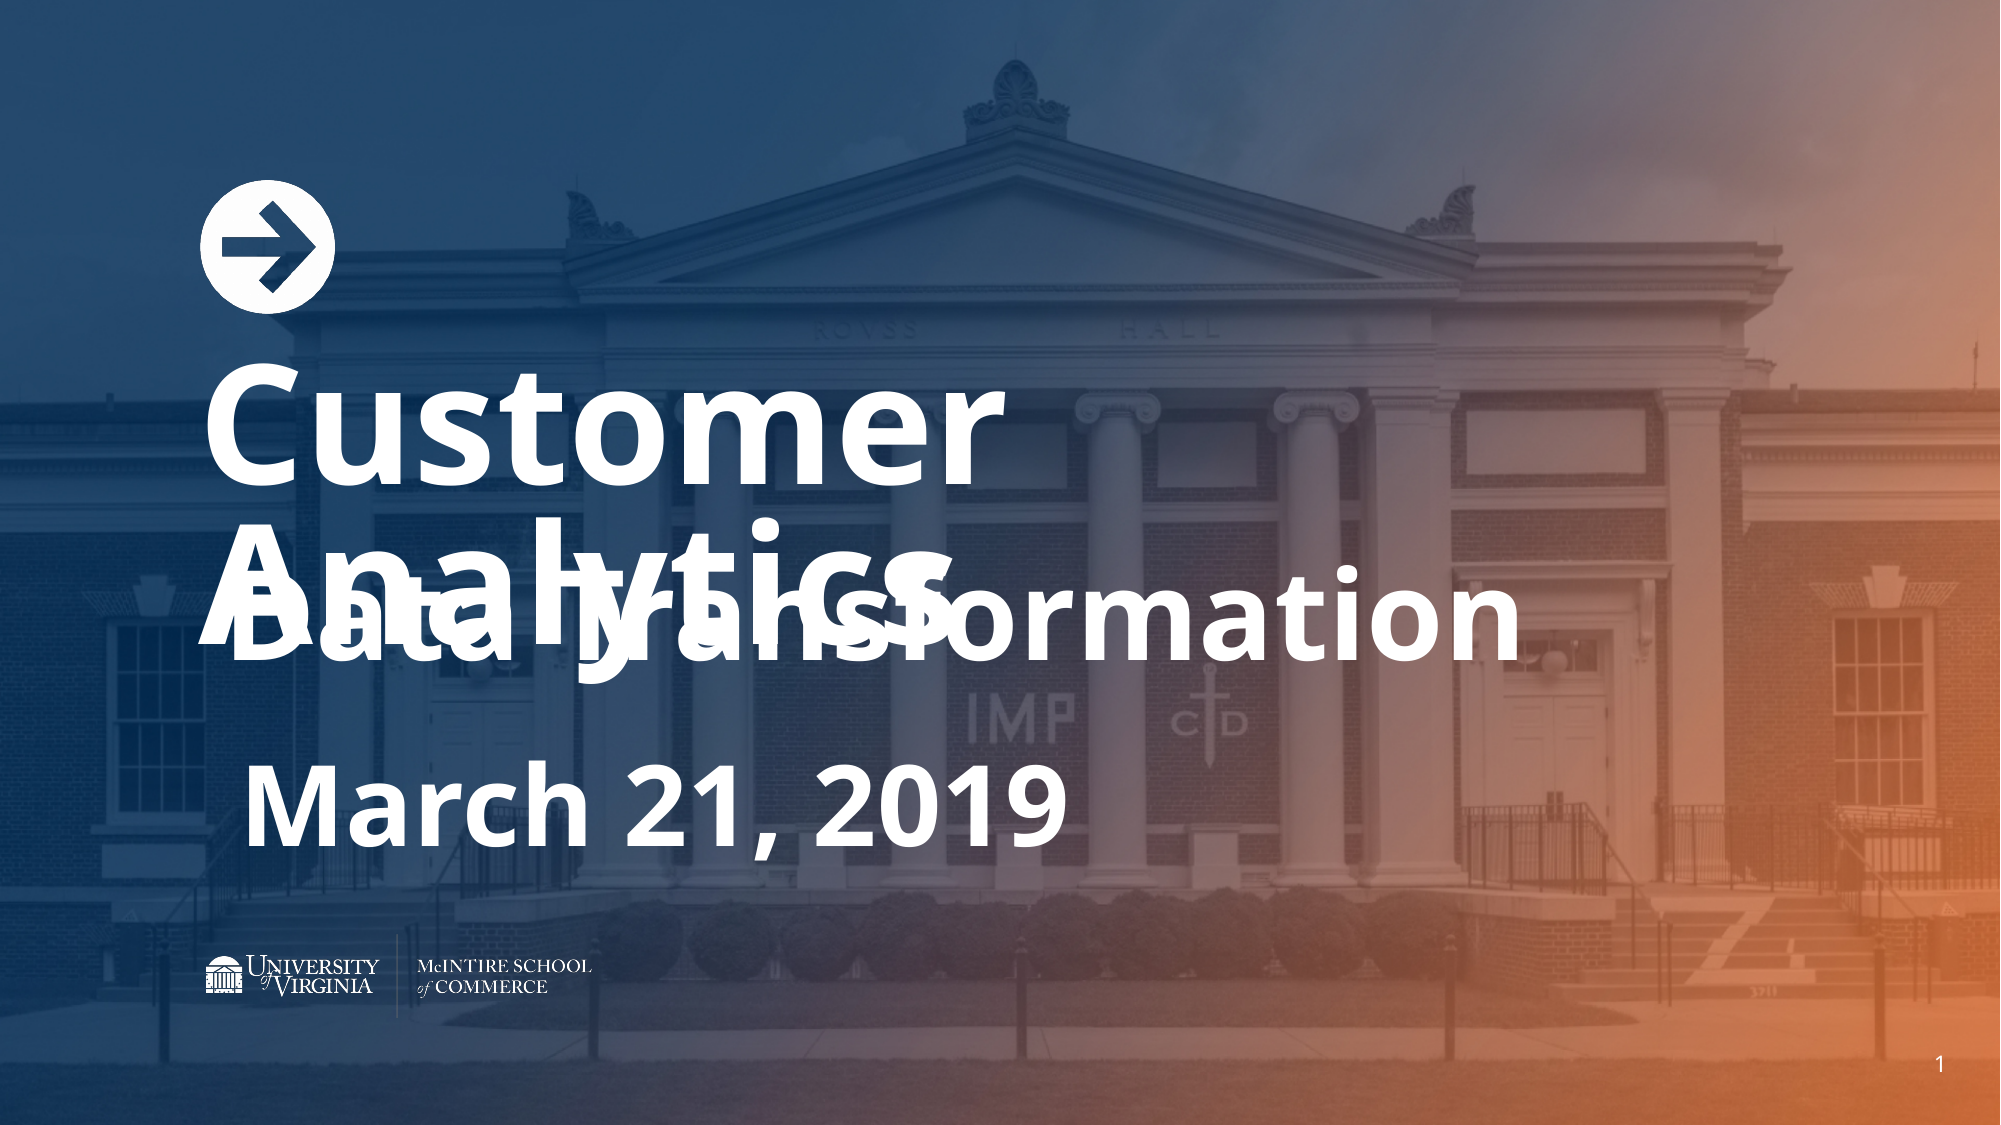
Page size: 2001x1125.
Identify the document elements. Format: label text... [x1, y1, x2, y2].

slide_number 1 [1552, 1042, 1962, 1088]
text_box Data Transformation [208, 517, 1588, 660]
title Customer Analytics [183, 350, 1682, 493]
text_box March 21, 2019 [224, 701, 1410, 844]
picture [0, 0, 2000, 1125]
